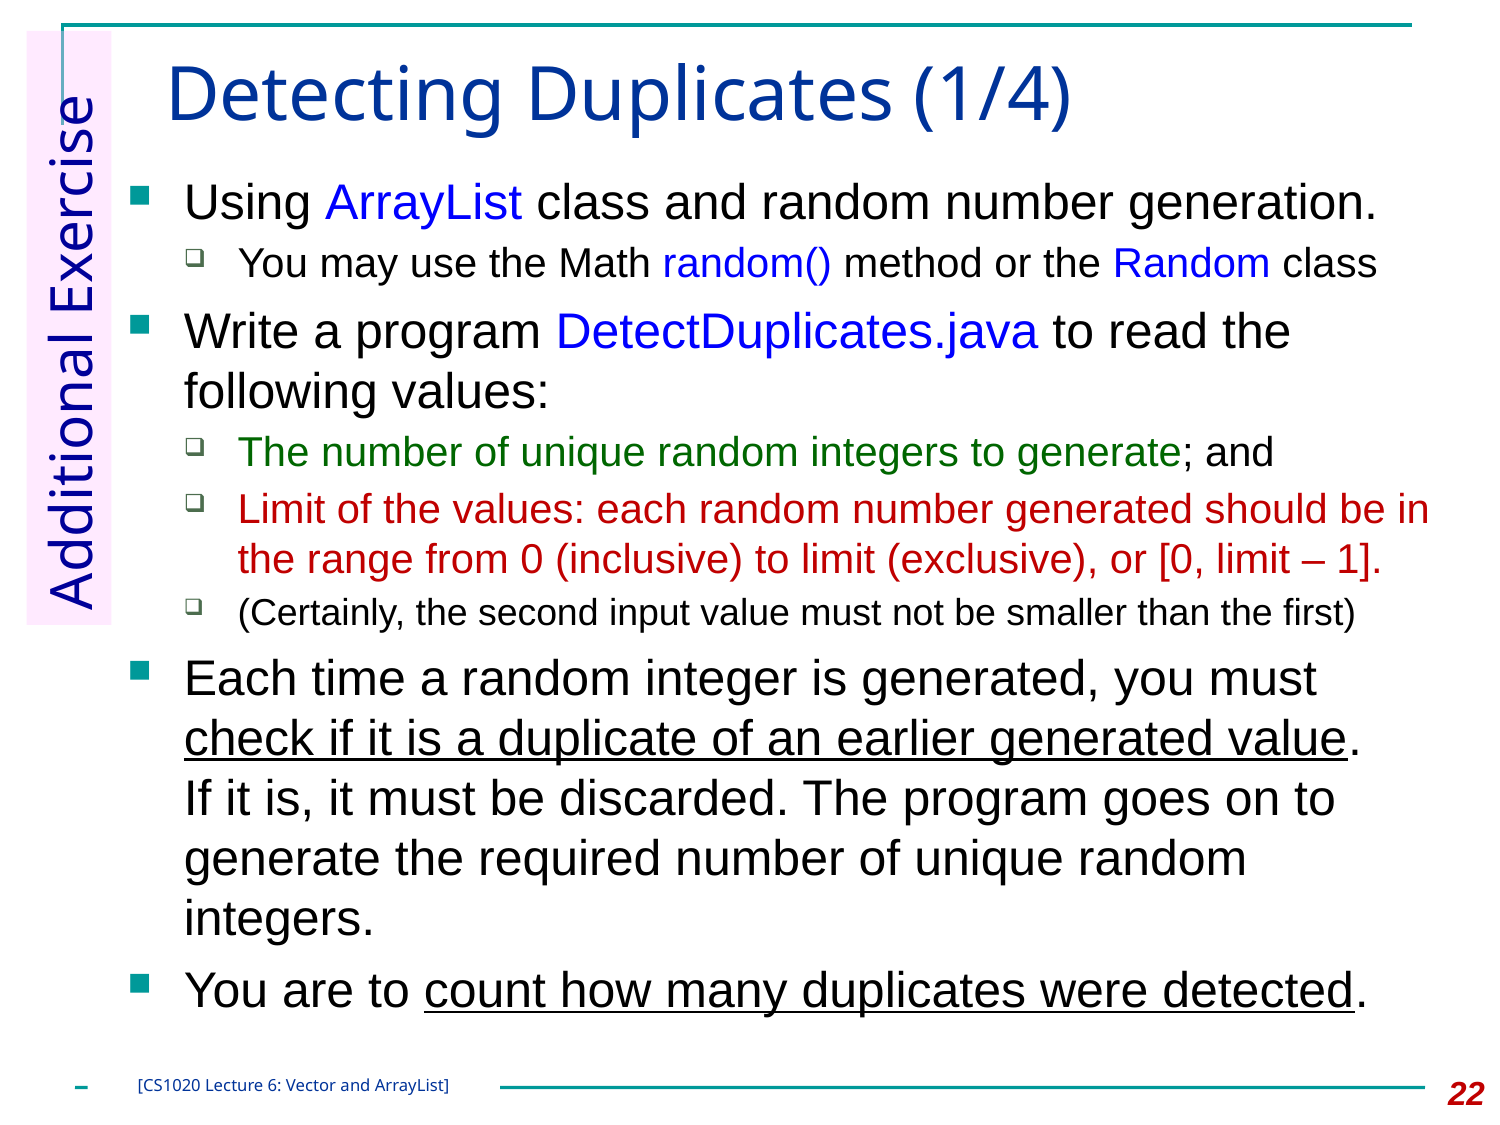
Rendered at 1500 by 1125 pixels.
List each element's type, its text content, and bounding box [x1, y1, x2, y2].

text_box Additional Exercise [26, 30, 112, 625]
title Detecting Duplicates (1/4) [149, 37, 1426, 162]
slide_number 22 [1400, 1065, 1500, 1125]
text_box [CS1020 Lecture 6: Vector and ArrayList] [87, 1074, 500, 1100]
list Using ArrayList class and random number generation. You may use the Math random() method or the Random class Write a program DetectDuplicates.java to read the following values: The number of unique random integers to generate; and Limit of the values: each random number generated should be in the range from 0 (inclusive) to limit (exclusive), or [0, limit – 1]. (Certainly, the second input value must not be smaller than the first) Each time a random integer is generated, you must check if it is a duplicate of an earlier generated value. If it is, it must be discarded. The program goes on to generate the required number of unique random integers. You are to count how many duplicates were detected. [112, 162, 1463, 1038]
